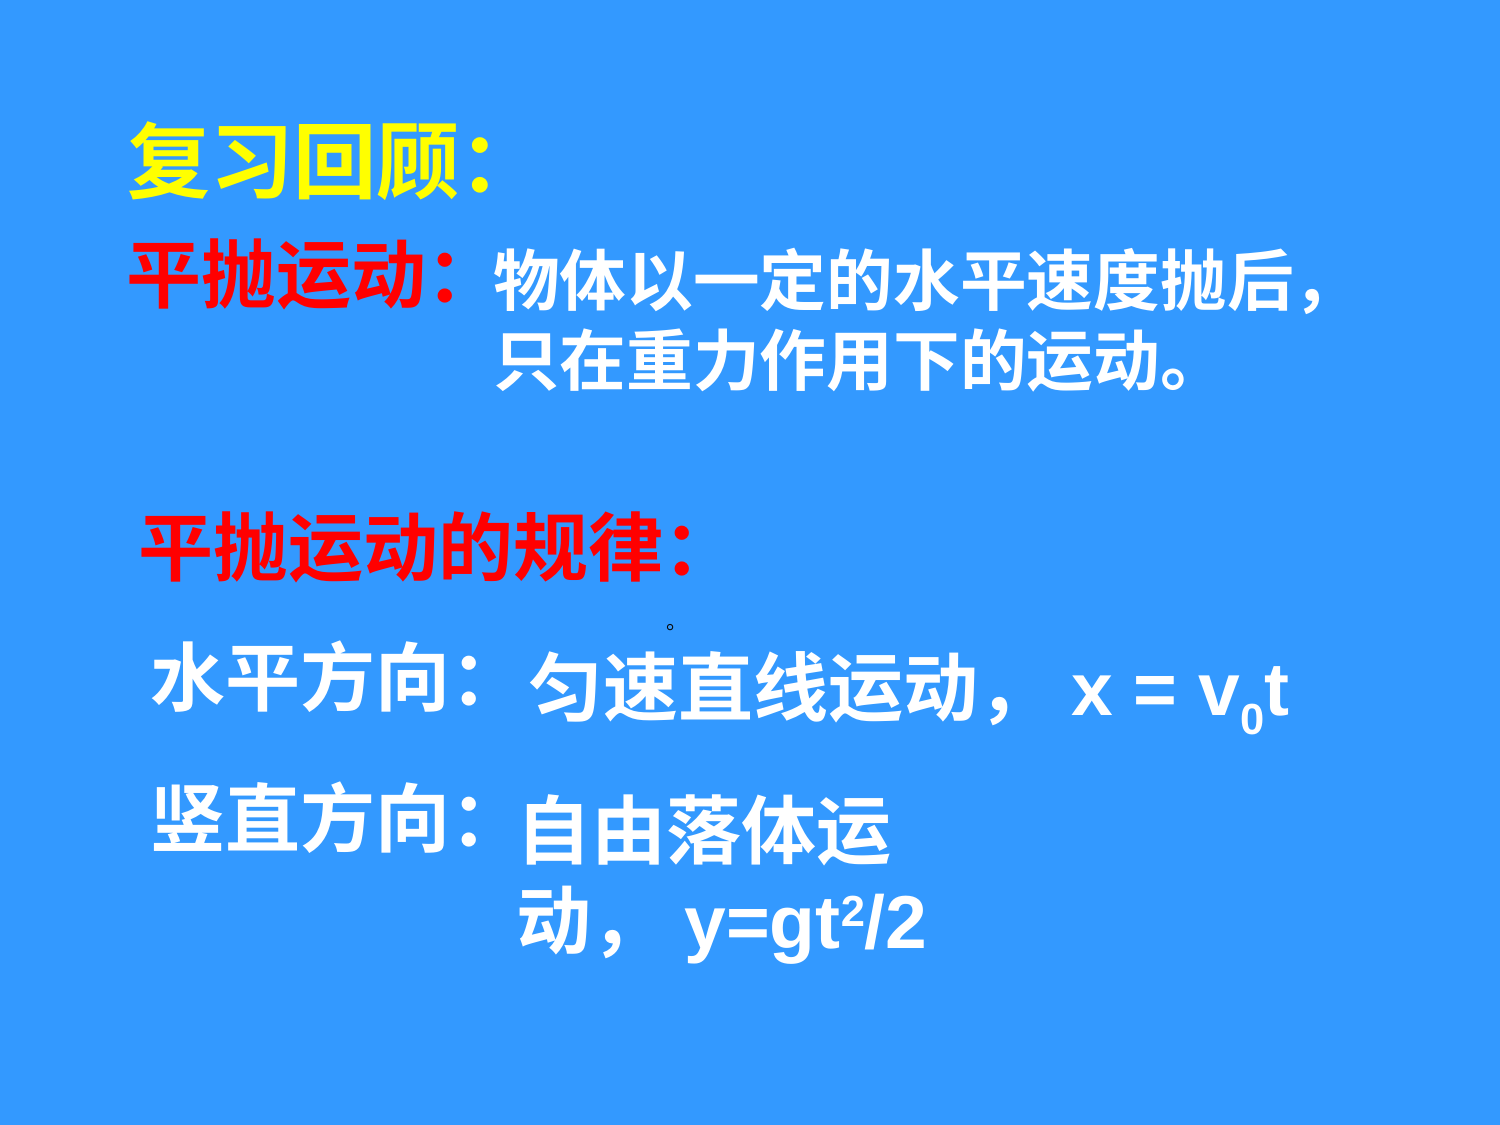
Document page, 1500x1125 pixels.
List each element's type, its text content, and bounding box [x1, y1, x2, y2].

text_box 自由落体运动，y=gt2/2 [501, 776, 1317, 971]
text_box 复习回顾： [112, 101, 613, 217]
text_box 。 [651, 600, 703, 633]
text_box 平抛运动： [111, 219, 538, 325]
text_box 平抛运动的规律： [124, 492, 774, 598]
text_box 水平方向： [135, 622, 575, 728]
text_box 匀速直线运动，x = v0t [513, 633, 1306, 751]
text_box 竖直方向： [135, 764, 588, 869]
text_box 物体以一定的水平速度抛后，只在重力作用下的运动。 [478, 231, 1400, 407]
